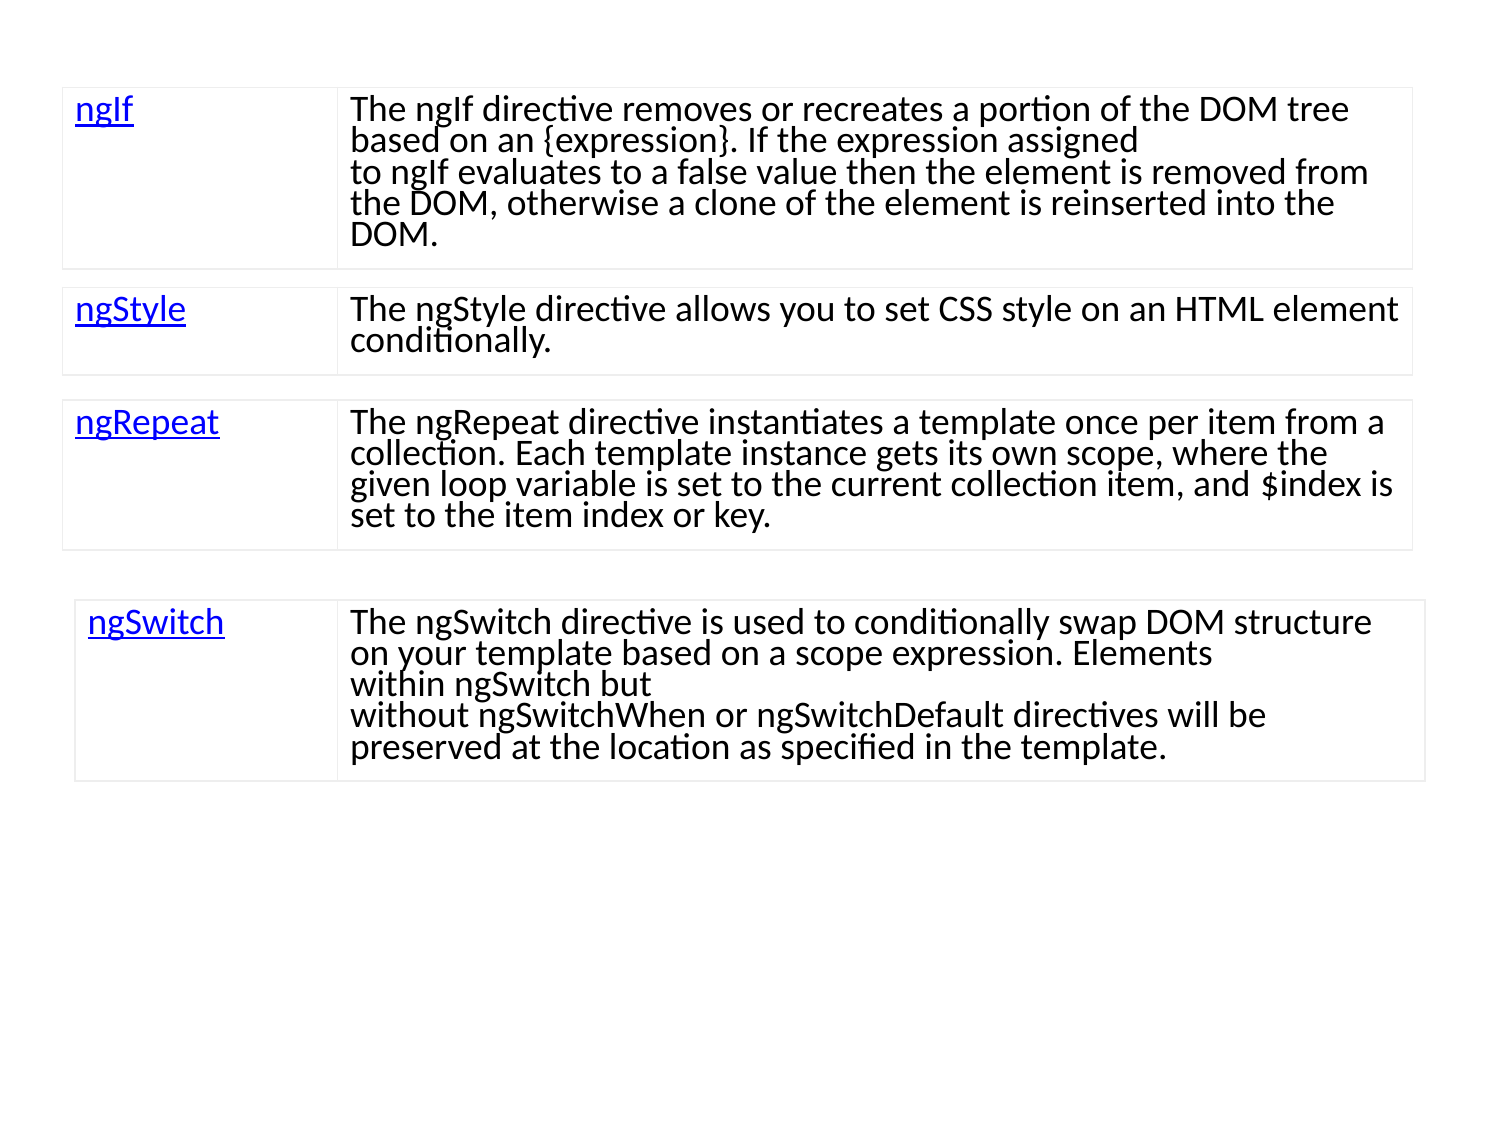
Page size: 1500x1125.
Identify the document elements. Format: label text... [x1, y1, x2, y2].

table_header ngSwitch [76, 601, 337, 780]
table_header The ngStyle directive allows you to set CSS style on an HTML element conditionally. [338, 288, 1412, 374]
table_header ngIf [63, 88, 337, 268]
table_header ngStyle [63, 288, 337, 374]
table_header The ngIf directive removes or recreates a portion of the DOM tree based on an {expression}. If the expression assigned to ngIf evaluates to a false value then the element is removed from the DOM, otherwise a clone of the element is reinserted into the DOM. [338, 88, 1412, 268]
table_header The ngSwitch directive is used to conditionally swap DOM structure on your template based on a scope expression. Elements within ngSwitch but without ngSwitchWhen or ngSwitchDefault directives will be preserved at the location as specified in the template. [338, 601, 1424, 780]
table_header The ngRepeat directive instantiates a template once per item from a collection. Each template instance gets its own scope, where the given loop variable is set to the current collection item, and $index is set to the item index or key. [338, 401, 1412, 549]
table_header ngRepeat [63, 401, 337, 549]
